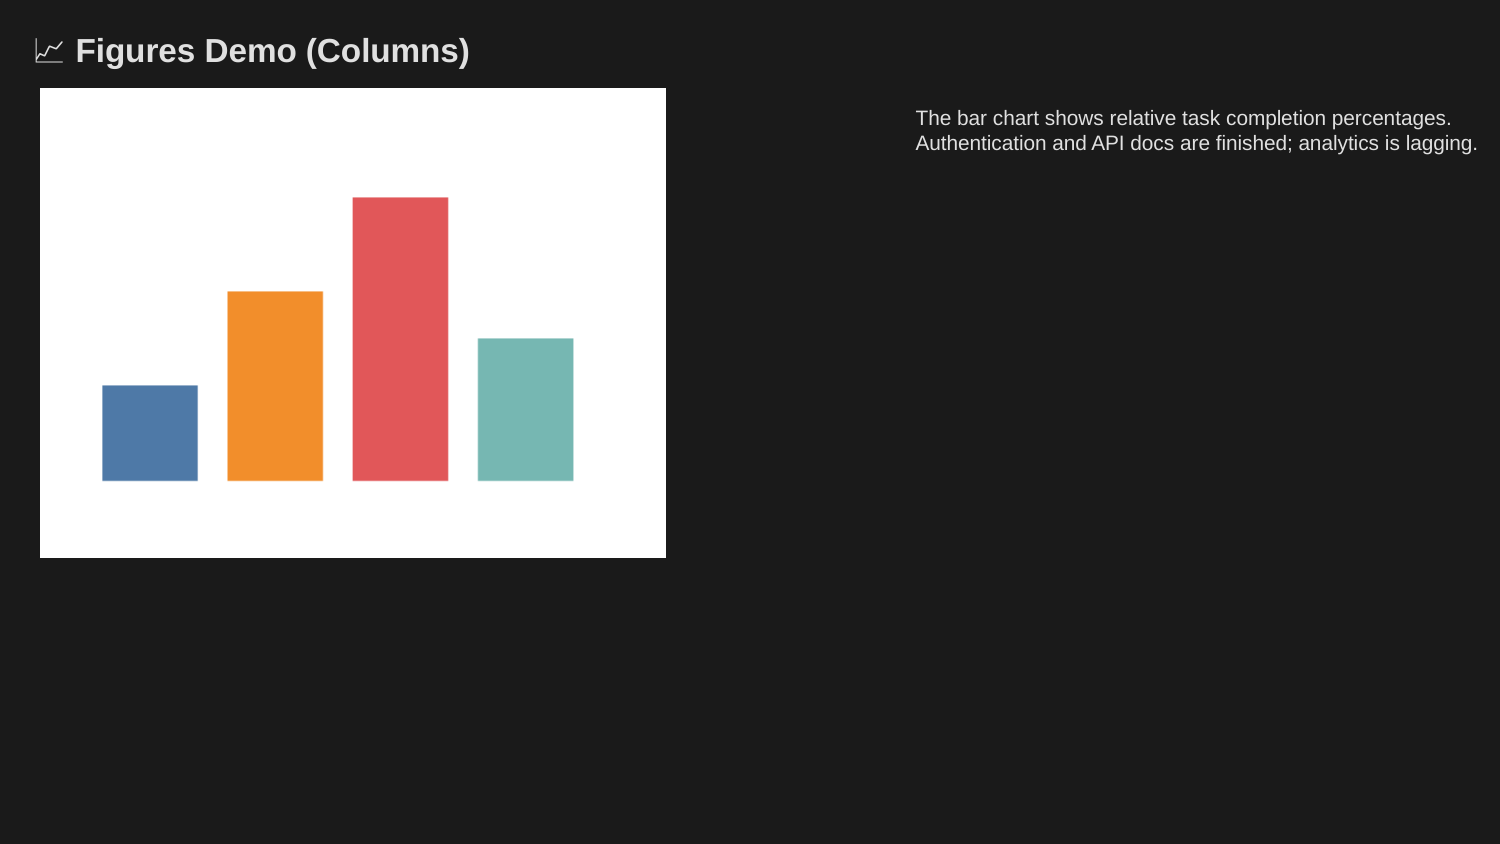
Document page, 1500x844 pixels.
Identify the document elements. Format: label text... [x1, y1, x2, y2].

picture [40, 88, 666, 558]
text_box 📈 Figures Demo (Columns) [32, 29, 1500, 70]
text_box The bar chart shows relative task completion percentages. Authentication and API docs are finished; analytics is lagging. [915, 104, 1500, 155]
